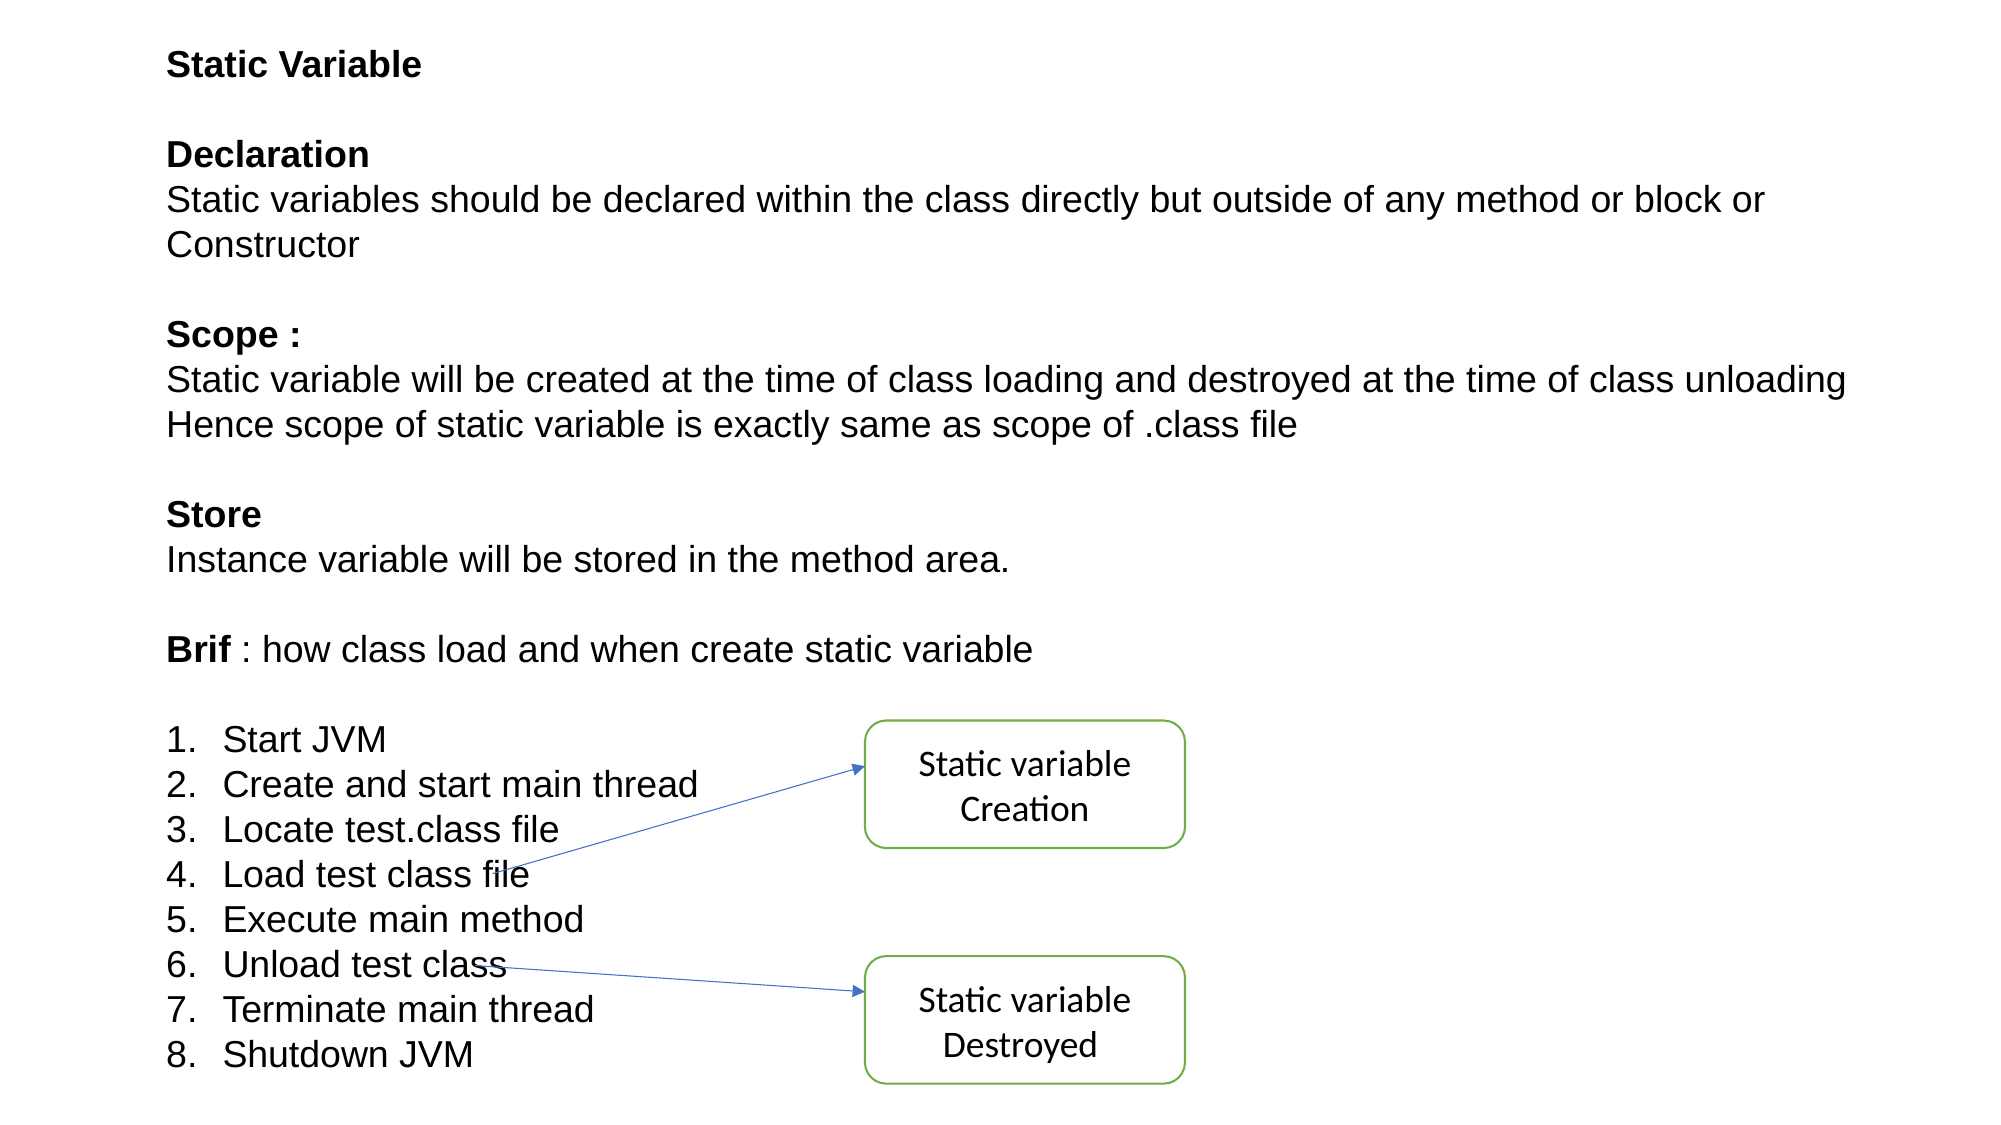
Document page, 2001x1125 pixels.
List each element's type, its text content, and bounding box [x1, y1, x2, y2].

text_box Static Variable Declaration Static variables should be declared within the class directly but outside of any method or block or Constructor Scope : Static variable will be created at the time of class loading and destroyed at the time of class unloading Hence scope of static variable is exactly same as scope of .class file Store Instance variable will be stored in the method area. Brif : how class load and when create static variable Start JVM Create and start main thread Locate test.class file Load test class file Execute main method Unload test class Terminate main thread Shutdown JVM [151, 32, 1863, 1082]
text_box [492, 766, 865, 874]
text_box Static variable Creation [863, 719, 1187, 850]
text_box Static variable Destroyed [863, 955, 1187, 1085]
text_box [474, 965, 865, 992]
